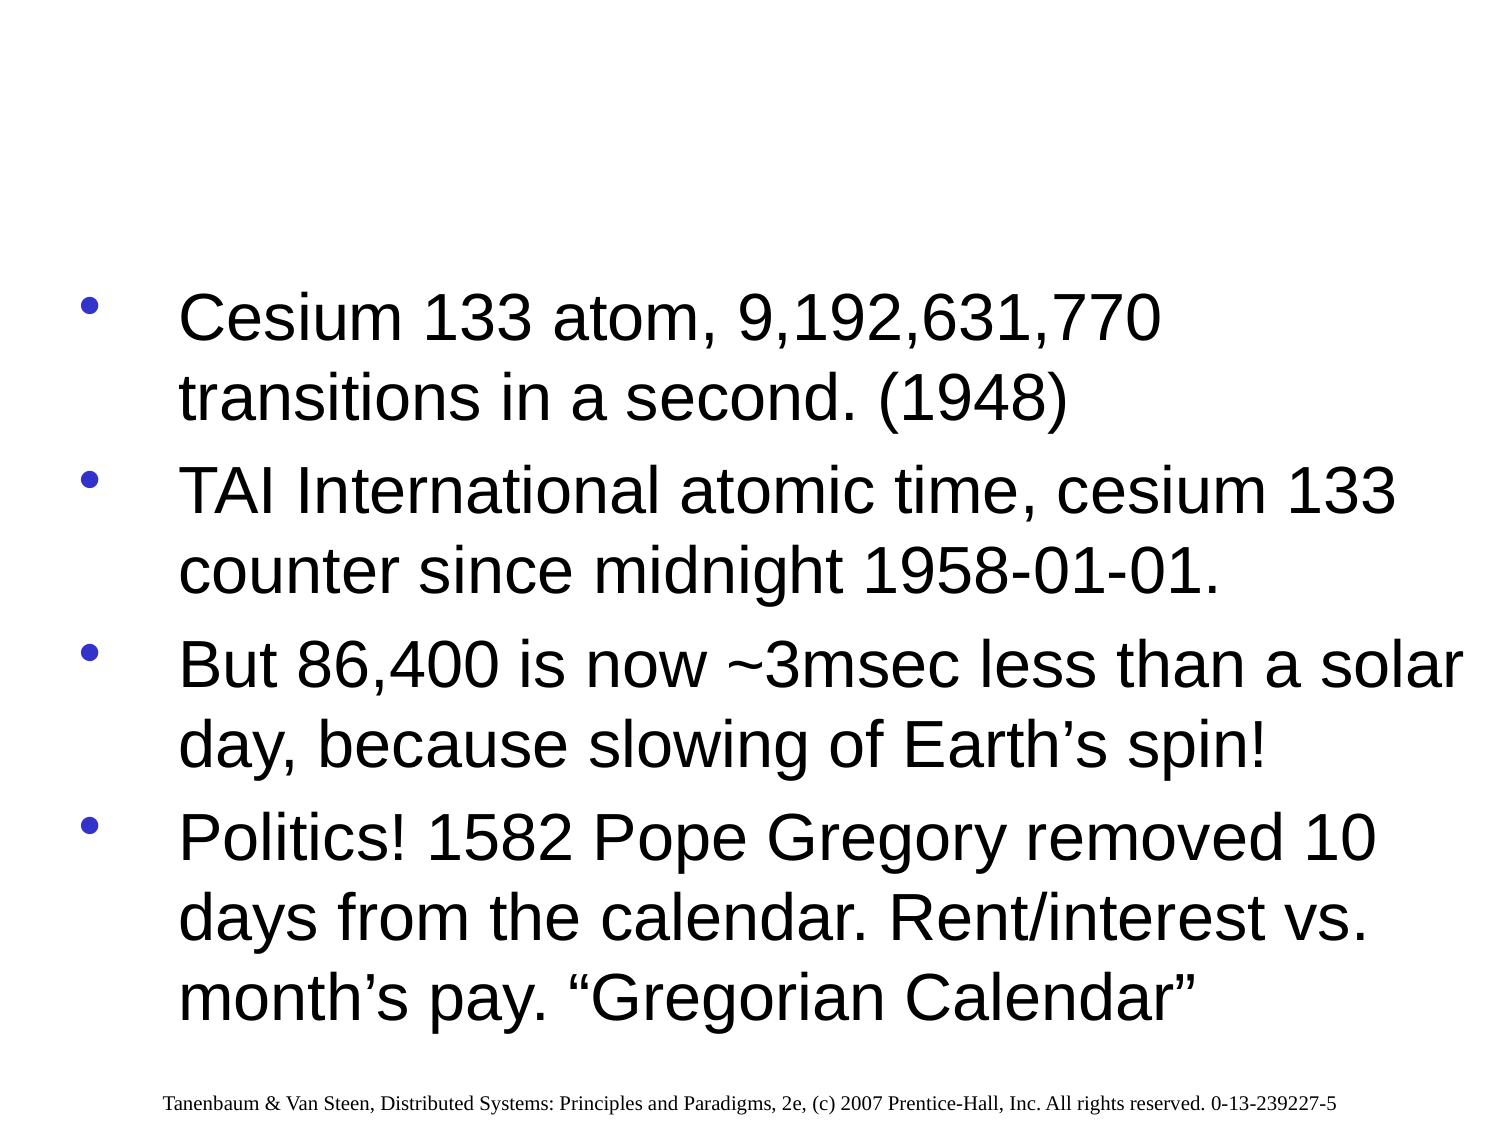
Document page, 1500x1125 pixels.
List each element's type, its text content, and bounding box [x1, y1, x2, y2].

list Cesium 133 atom, 9,192,631,770 transitions in a second. (1948) TAI International atomic time, cesium 133 counter since midnight 1958-01-01. But 86,400 is now ~3msec less than a solar day, because slowing of Earth’s spin! Politics! 1582 Pope Gregory removed 10 days from the calendar. Rent/interest vs. month’s pay. “Gregorian Calendar” [63, 266, 1500, 1075]
footer Tanenbaum & Van Steen, Distributed Systems: Principles and Paradigms, 2e, (c) 2007 Prentice-Hall, Inc. All rights reserved. 0-13-239227-5 [0, 1082, 1500, 1111]
